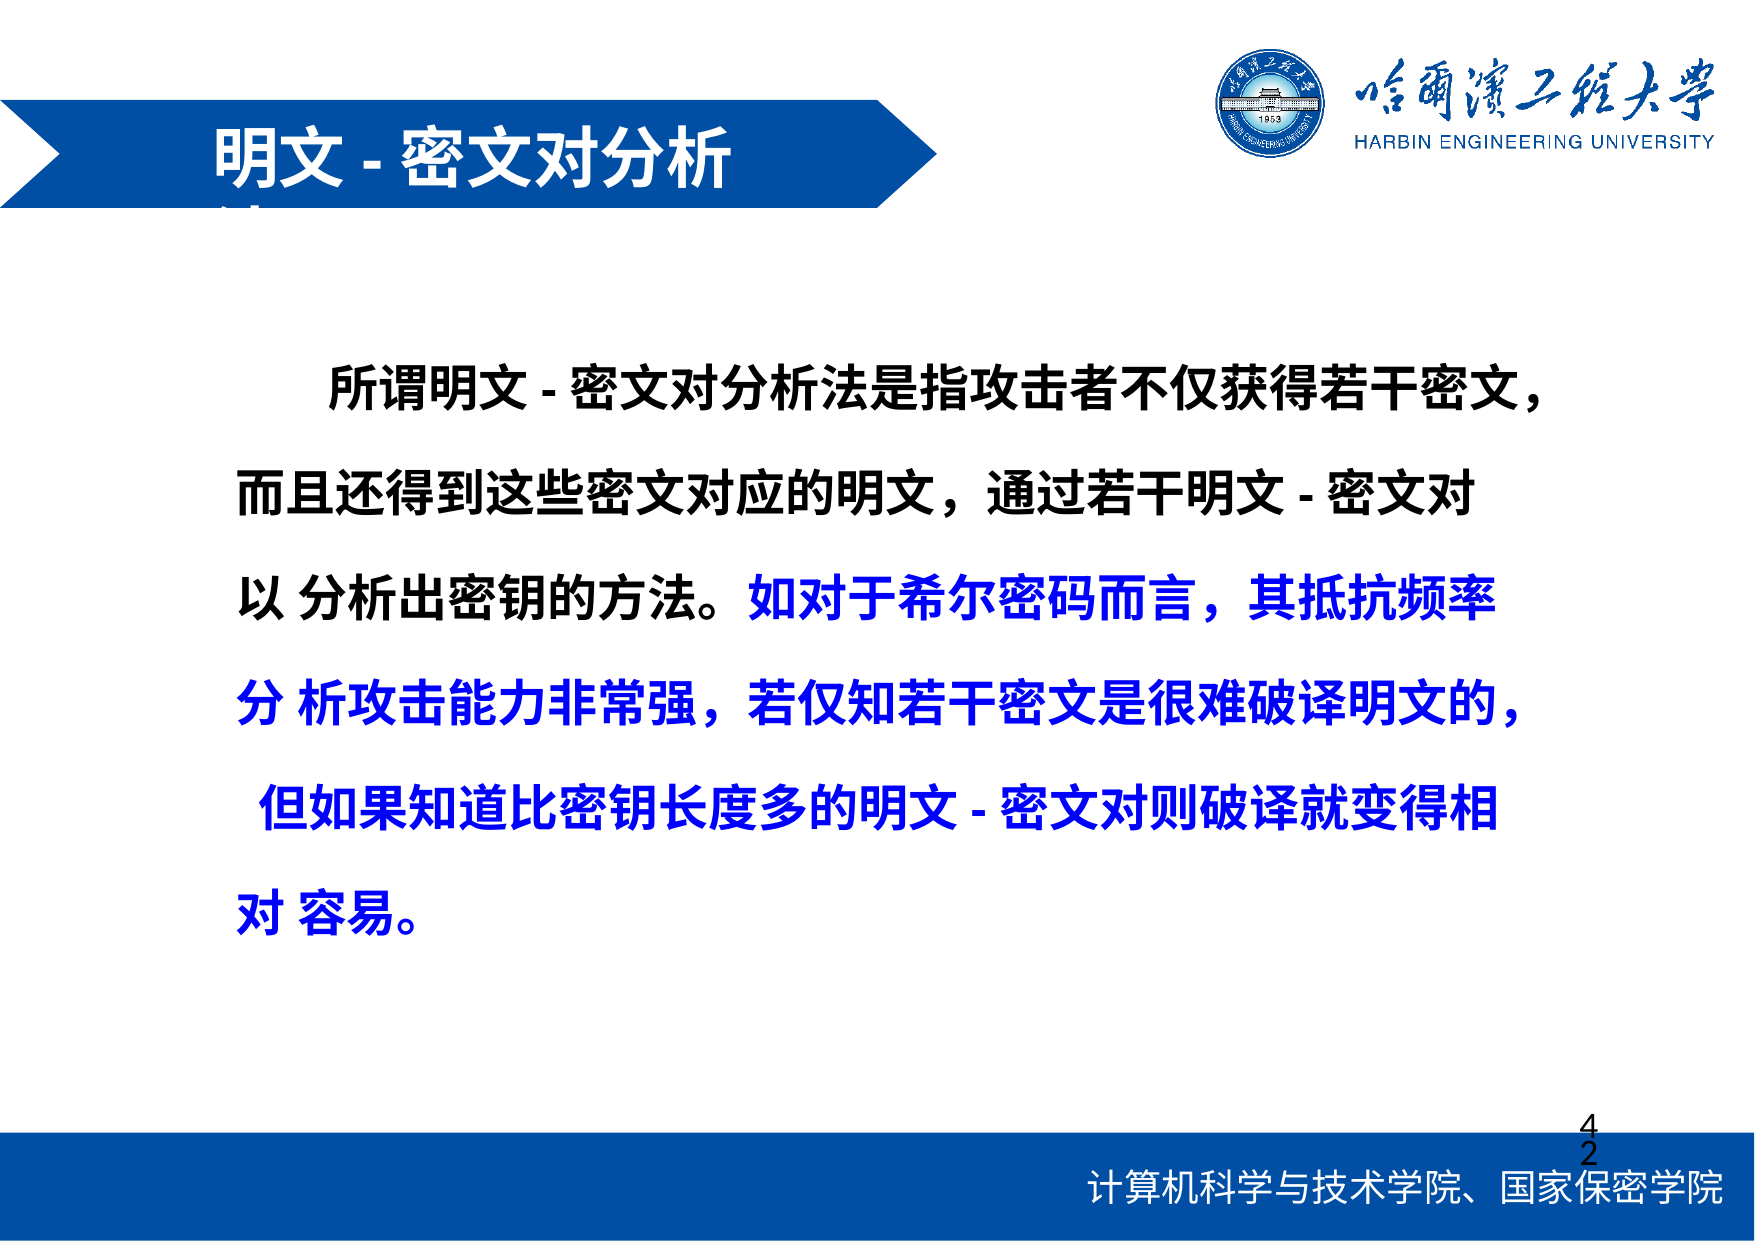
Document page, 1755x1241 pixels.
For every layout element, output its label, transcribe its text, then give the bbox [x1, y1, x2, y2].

slide_number 42 [1575, 1111, 1616, 1241]
picture [1190, 30, 1739, 176]
title 明文-密文对分析法 [210, 113, 772, 324]
text_box 所谓明文-密文对分析法是指攻击者不仅获得若干密文， 而且还得到这些密文对应的明文，通过若干明文-密文对以 分析出密钥的方法。如对于希尔密码而言，其抵抗频率分 析攻击能力非常强，若仅知若干密文是很难破译明文的， 但如果知道比密钥长度多的明文-密文对则破译就变得相对 容易。 [233, 353, 1554, 941]
